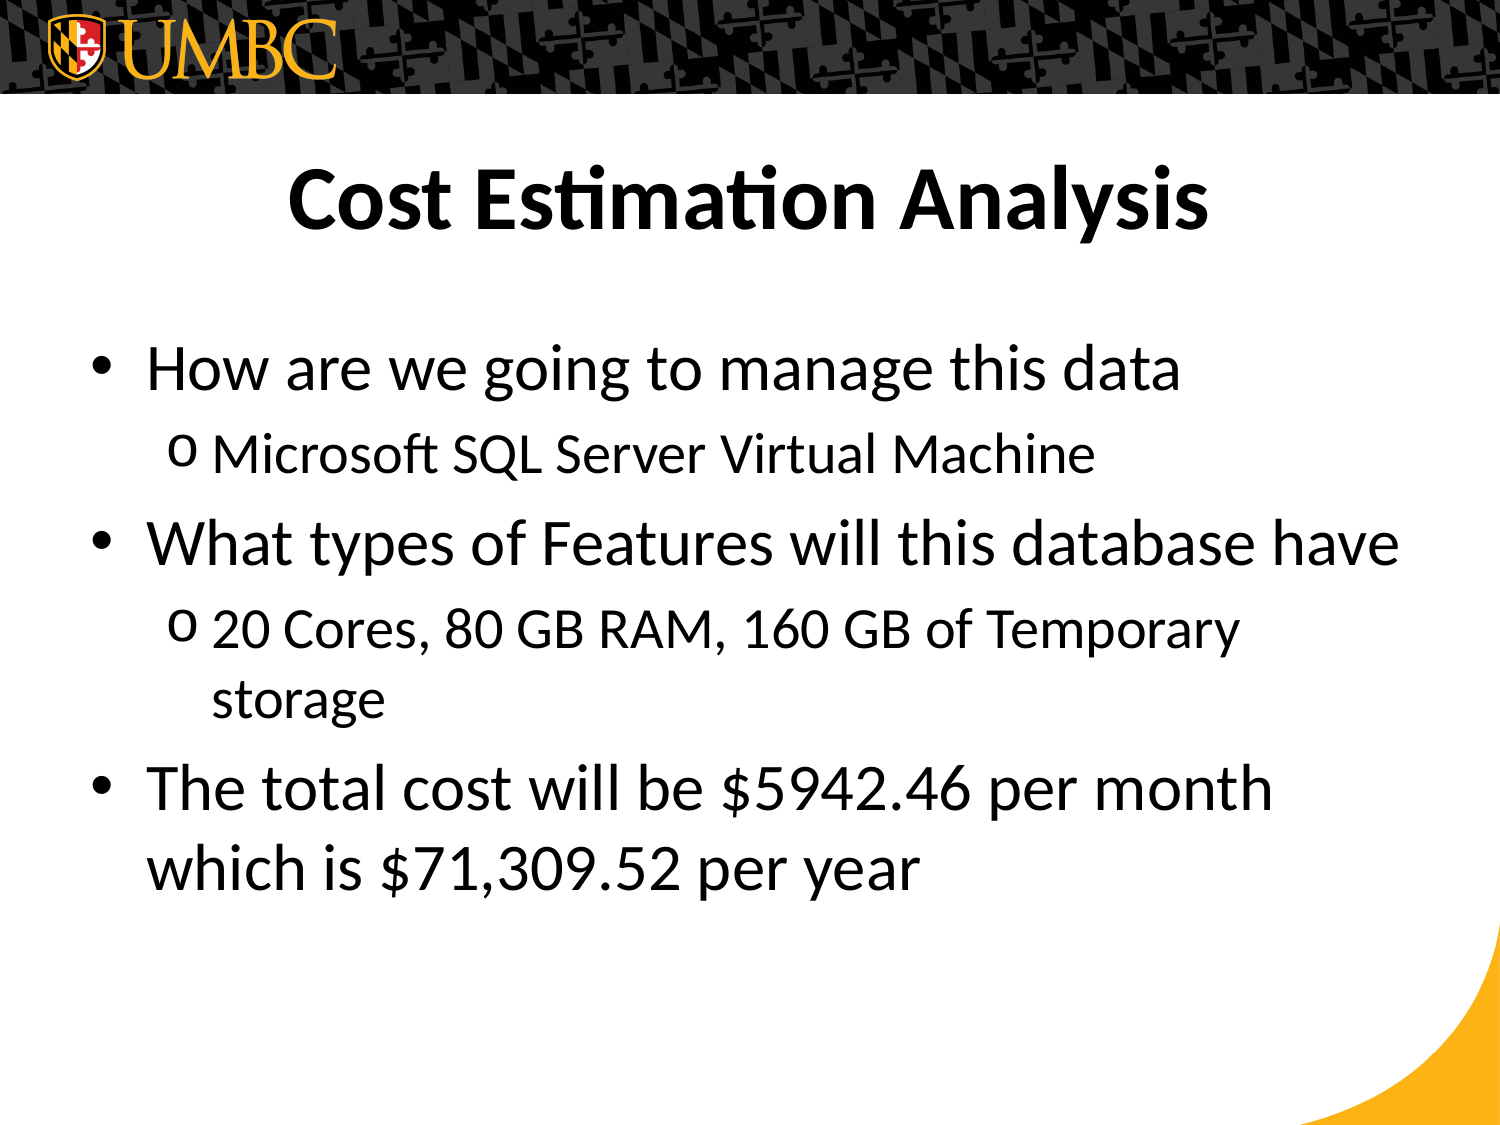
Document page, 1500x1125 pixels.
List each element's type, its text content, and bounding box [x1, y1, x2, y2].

picture [1299, 921, 1500, 1125]
picture [0, 0, 1500, 94]
list How are we going to manage this data Microsoft SQL Server Virtual Machine What types of Features will this database have 20 Cores, 80 GB RAM, 160 GB of Temporary storage The total cost will be $5942.46 per month which is $71,309.52 per year [75, 316, 1425, 1005]
title Cost Estimation Analysis [75, 98, 1425, 287]
